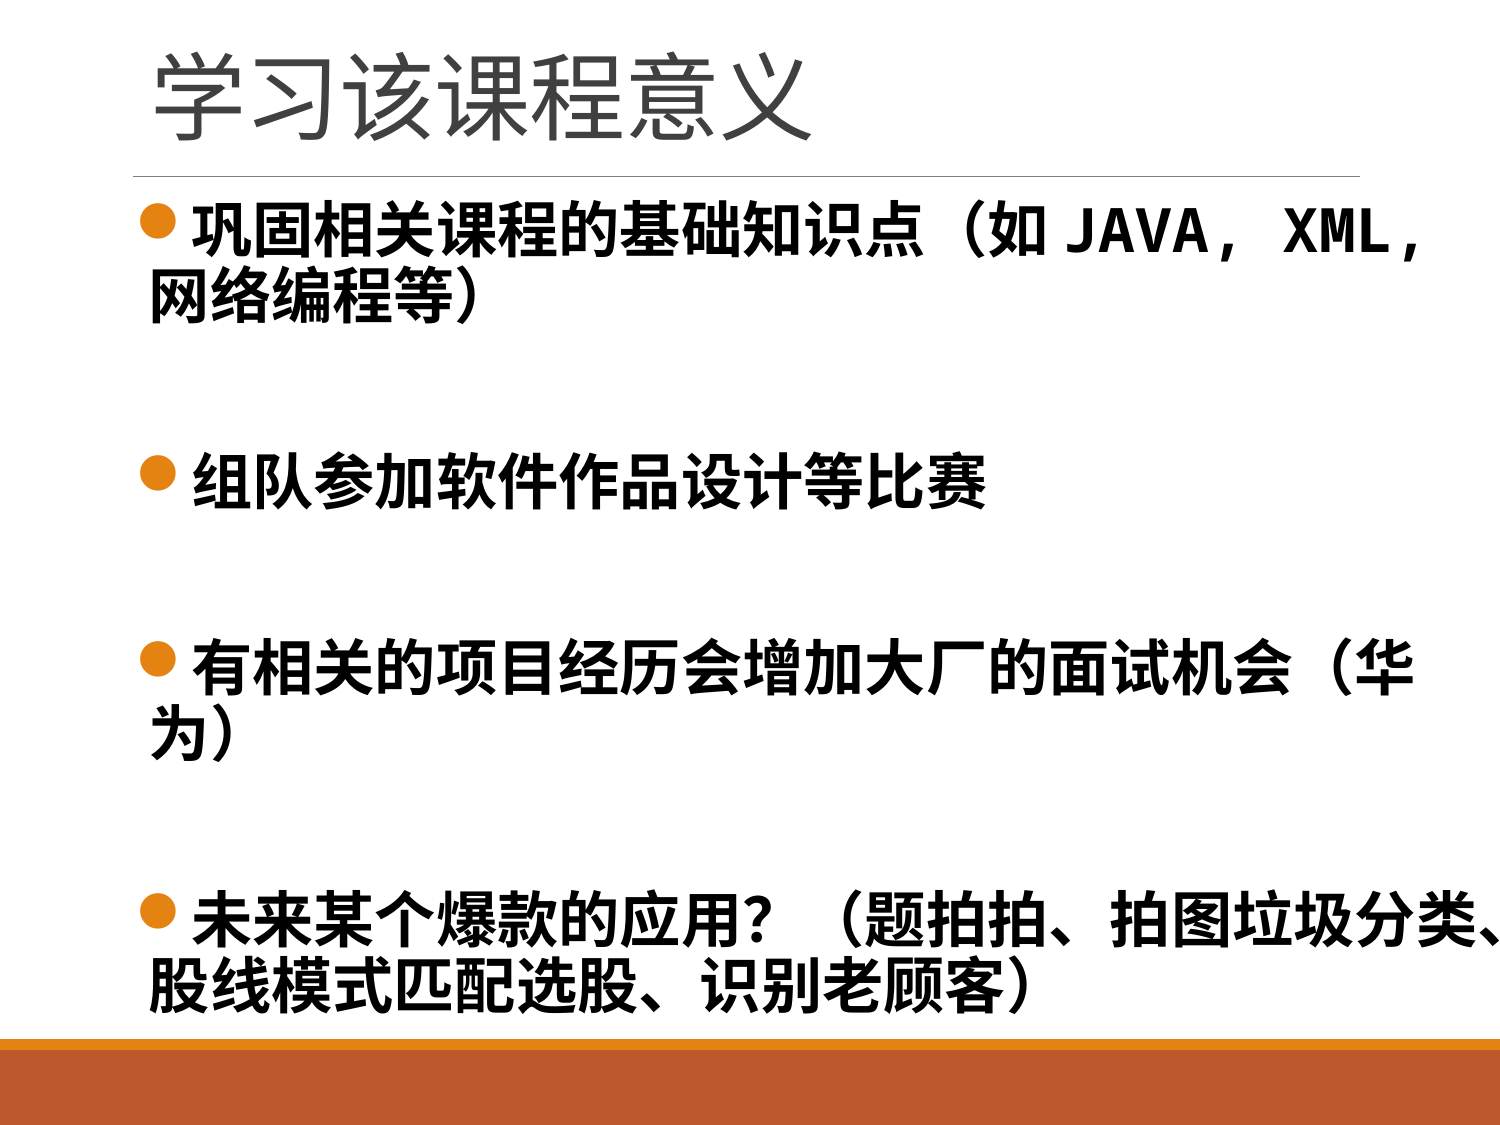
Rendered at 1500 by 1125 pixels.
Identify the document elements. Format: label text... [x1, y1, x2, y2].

list 巩固相关课程的基础知识点（如JAVA, XML, 网络编程等） 组队参加软件作品设计等比赛 有相关的项目经历会增加大厂的面试机会（华为） 未来某个爆款的应用？（题拍拍、拍图垃圾分类、股线模式匹配选股、识别老顾客） [135, 191, 1486, 1034]
title 学习该课程意义 [135, 47, 1373, 161]
